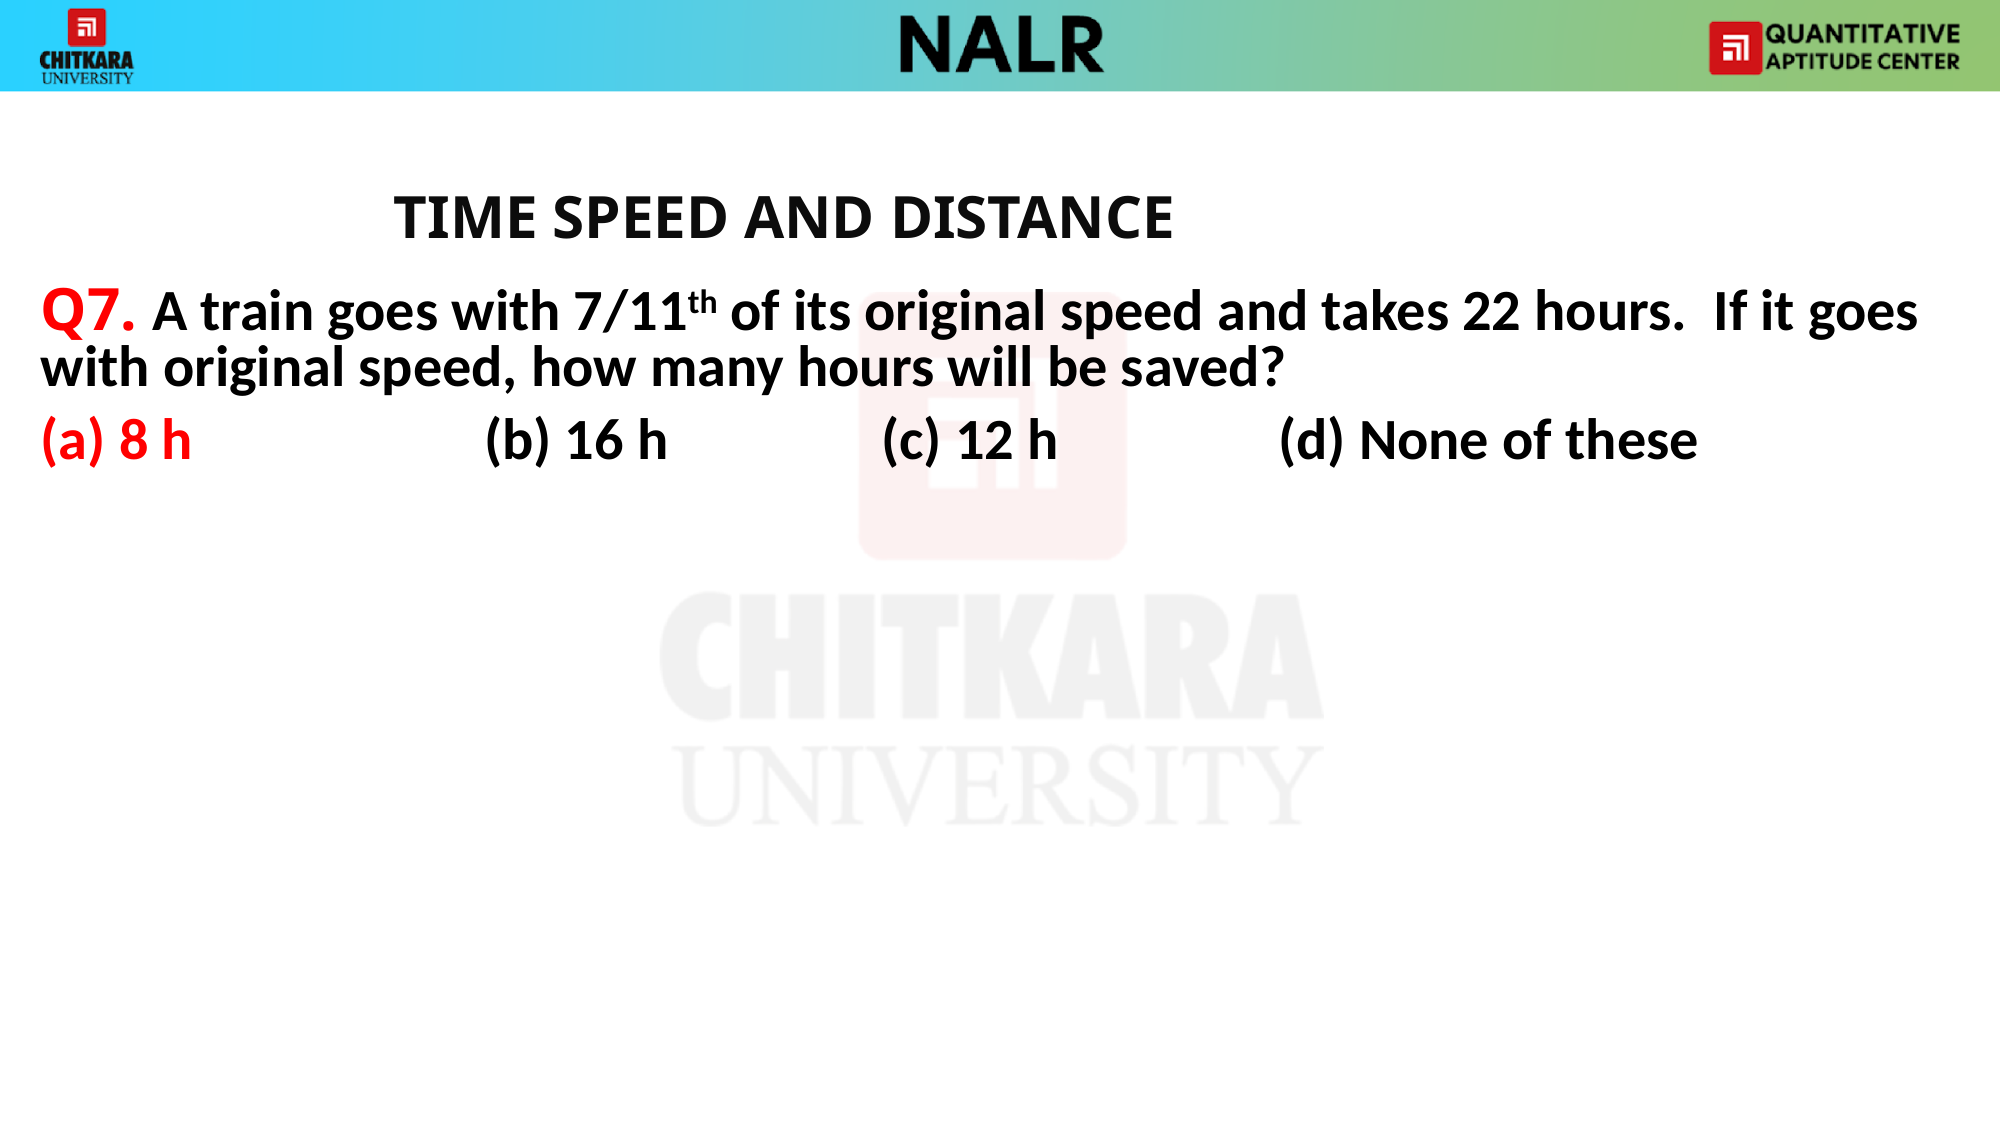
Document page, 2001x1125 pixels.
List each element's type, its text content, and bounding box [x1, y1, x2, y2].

title [41, 31, 1959, 142]
list TIME SPEED AND DISTANCE Q7. A train goes with 7/11th of its original speed and takes 22 hours. If it goes with original speed, how many hours will be saved? (a) 8 h (b) 16 h (c) 12 h (d) None of these [25, 173, 1951, 1051]
picture [0, 0, 2000, 1125]
